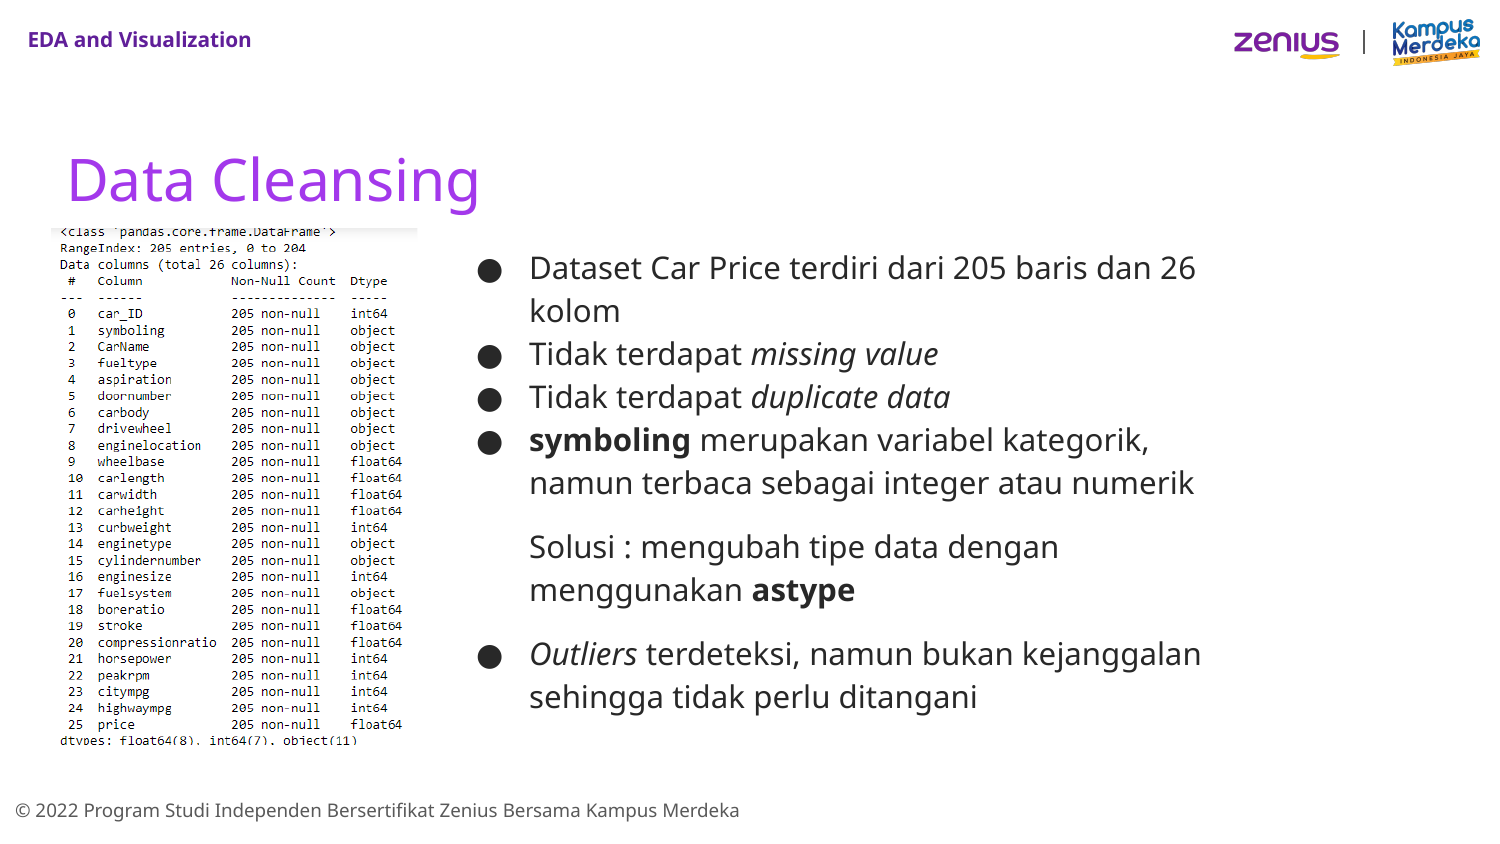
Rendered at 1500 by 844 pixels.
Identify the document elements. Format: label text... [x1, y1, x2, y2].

text_box EDA and Visualization [12, 14, 1011, 65]
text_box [1230, 15, 1480, 69]
text_box © 2022 Program Studi Independen Bersertifikat Zenius Bersama Kampus Merdeka [0, 787, 1468, 833]
title Data Cleansing [51, 110, 1443, 245]
picture [50, 227, 418, 745]
list Dataset Car Price terdiri dari 205 baris dan 26 kolom Tidak terdapat missing value Tidak terdapat duplicate data symboling merupakan variabel kategorik, namun terbaca sebagai integer atau numerik Solusi : mengubah tipe data dengan menggunakan astype Outliers terdeteksi, namun bukan kejanggalan sehingga tidak perlu ditangani [439, 245, 1231, 736]
